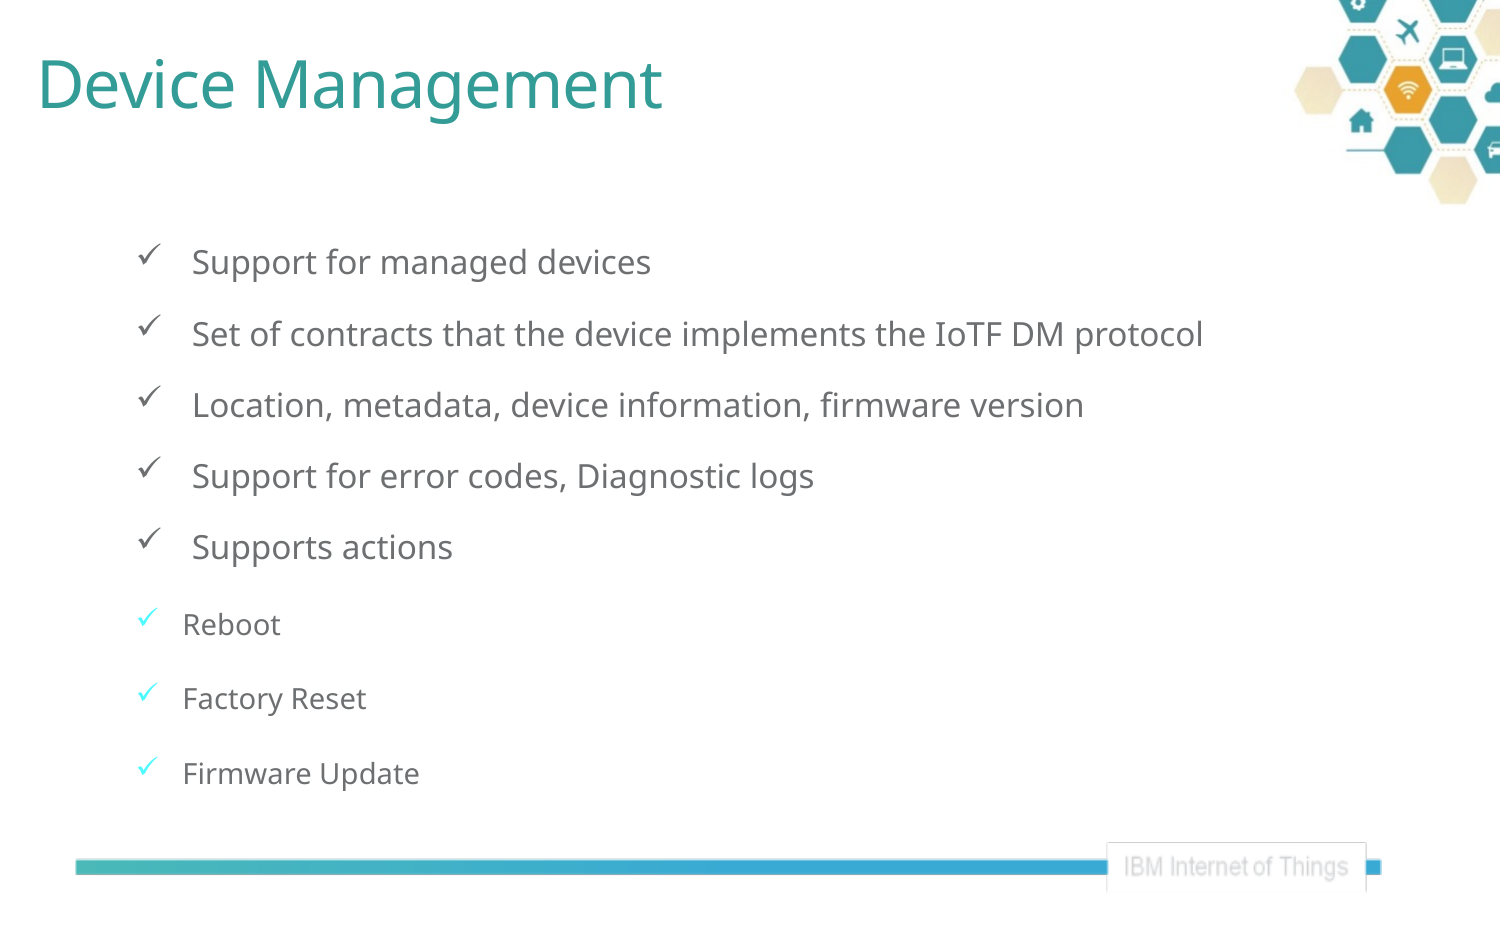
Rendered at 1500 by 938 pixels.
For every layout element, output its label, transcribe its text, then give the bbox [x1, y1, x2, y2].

title Device Management [25, 45, 1465, 129]
list Support for managed devices Set of contracts that the device implements the IoTF DM protocol Location, metadata, device information, firmware version Support for error codes, Diagnostic logs Supports actions Reboot Factory Reset Firmware Update [125, 216, 1350, 803]
picture [1266, 0, 1500, 219]
picture [75, 841, 1382, 893]
